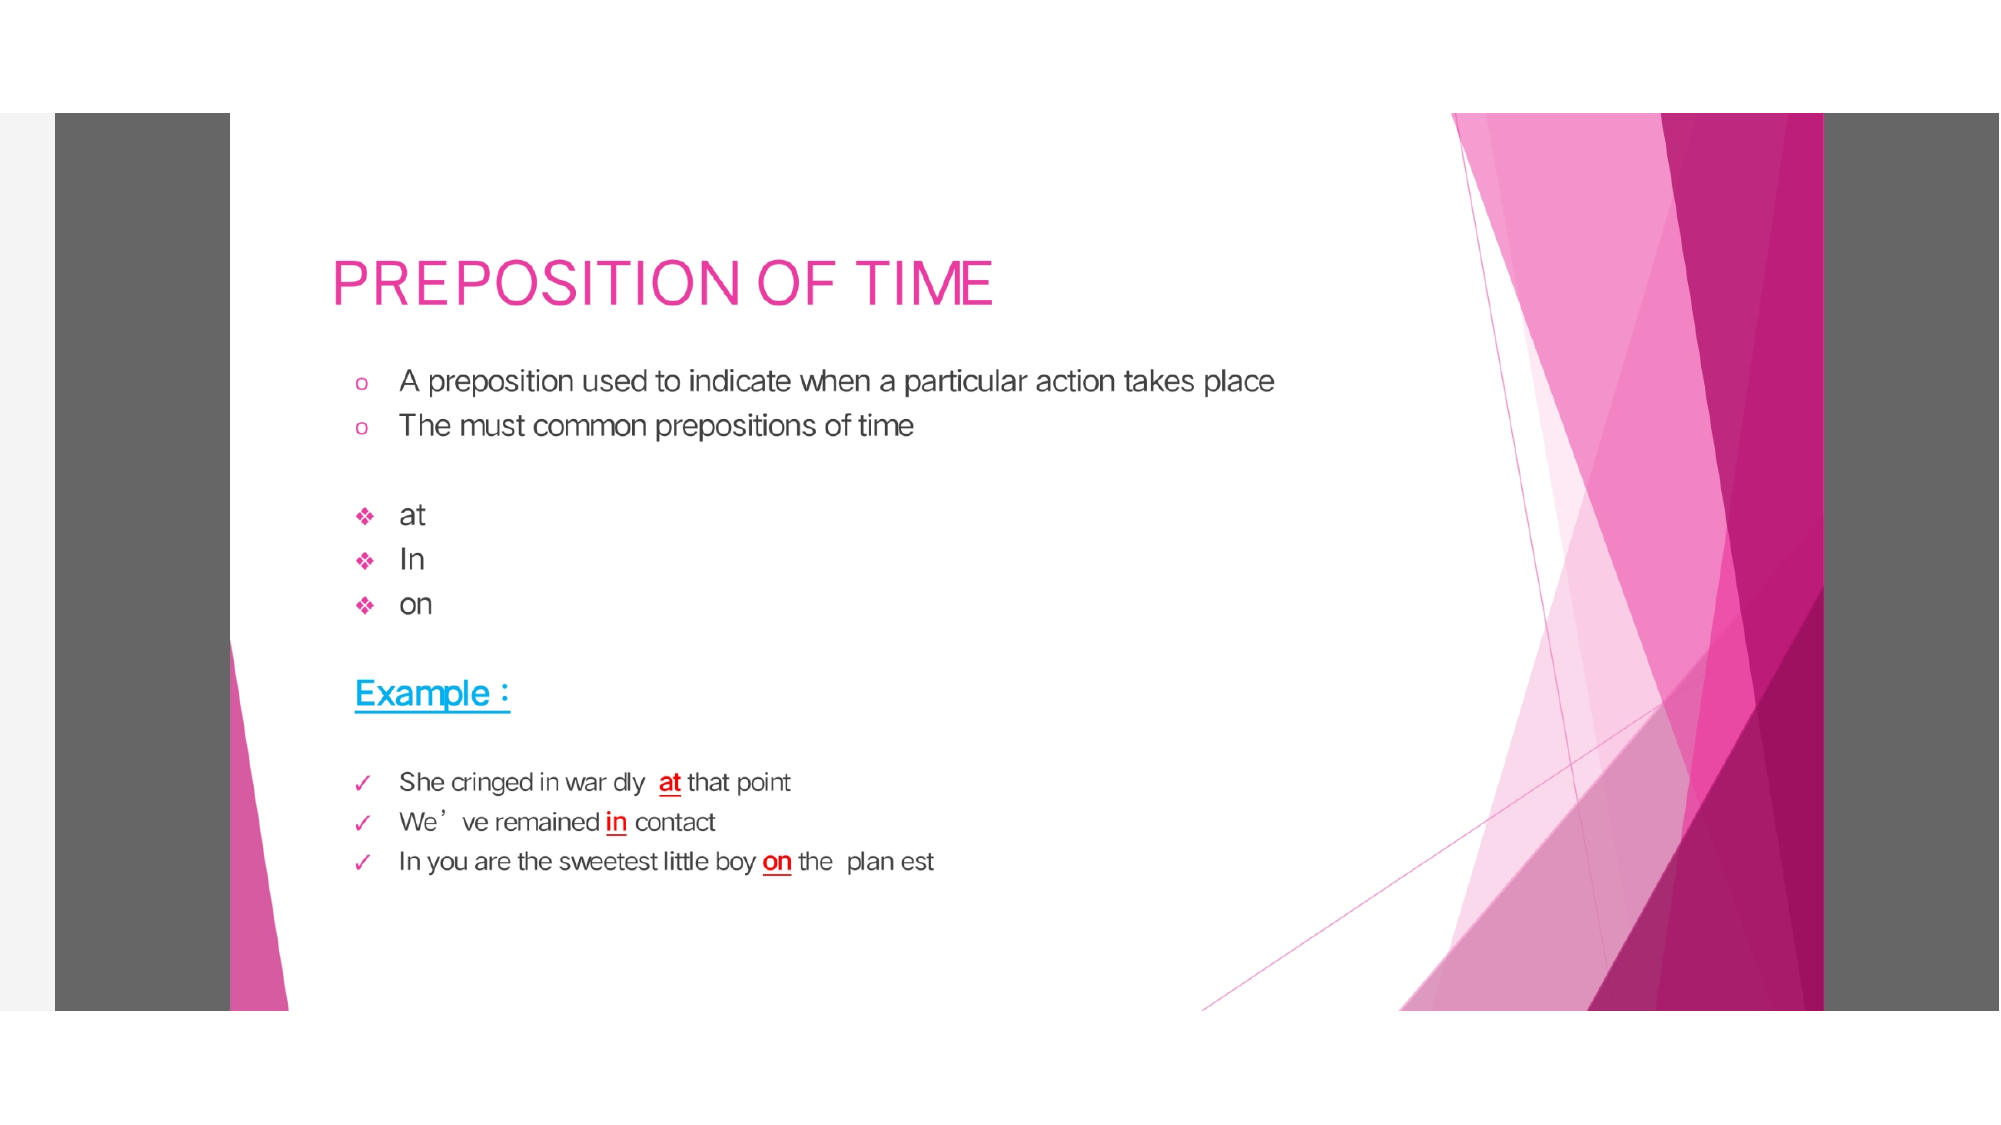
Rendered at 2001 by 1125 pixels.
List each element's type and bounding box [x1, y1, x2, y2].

picture [0, 113, 1999, 1011]
